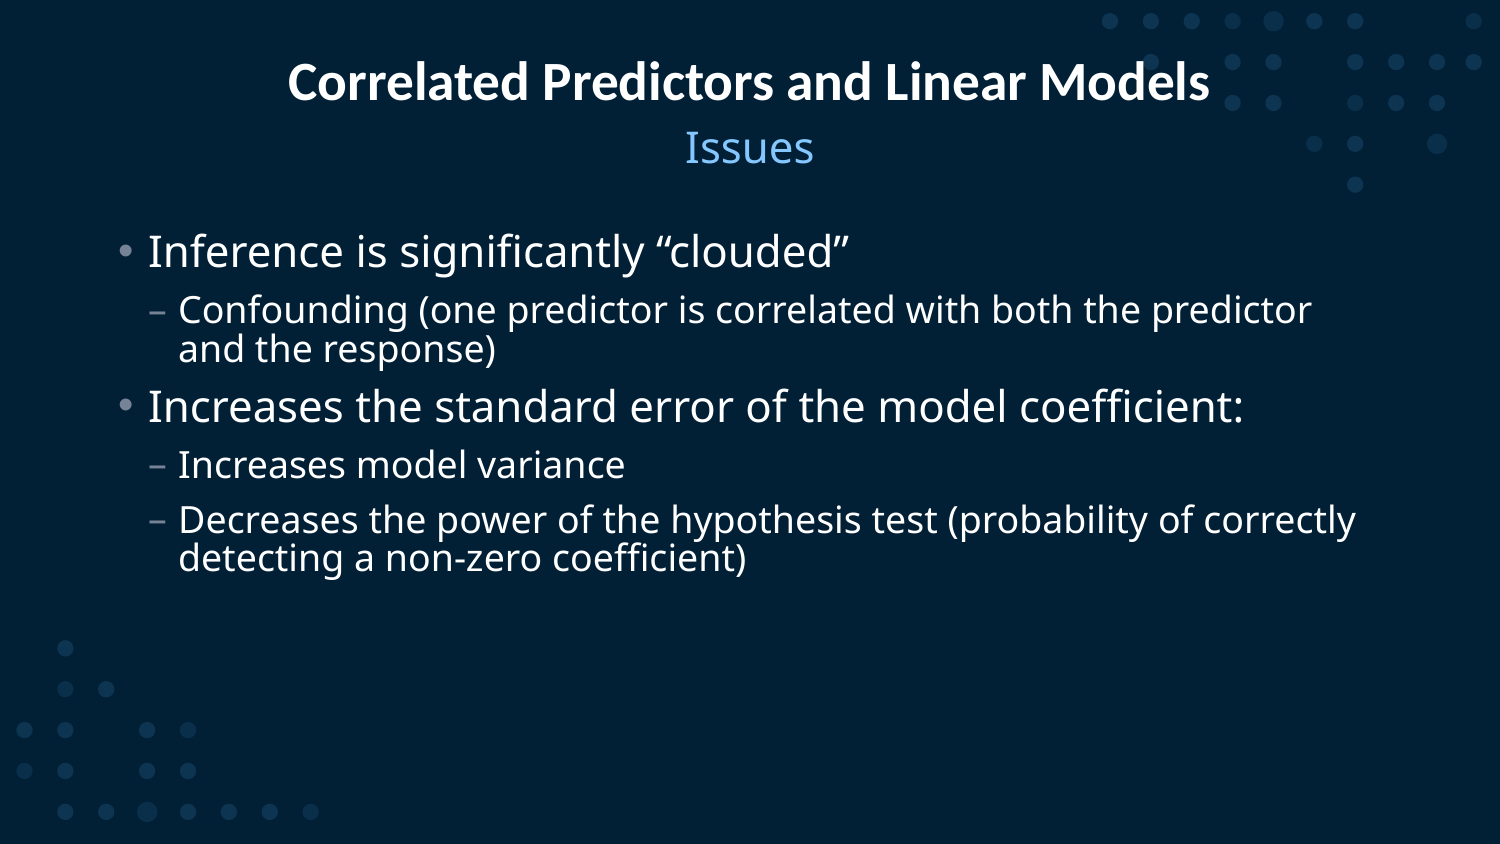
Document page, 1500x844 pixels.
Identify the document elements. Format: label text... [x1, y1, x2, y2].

list Issues [103, 120, 1397, 196]
list Inference is significantly “clouded” Confounding (one predictor is correlated with both the predictor and the response) Increases the standard error of the model coefficient: Increases model variance Decreases the power of the hypothesis test (probability of correctly detecting a non-zero coefficient) [103, 224, 1397, 760]
title Correlated Predictors and Linear Models [103, 44, 1397, 120]
